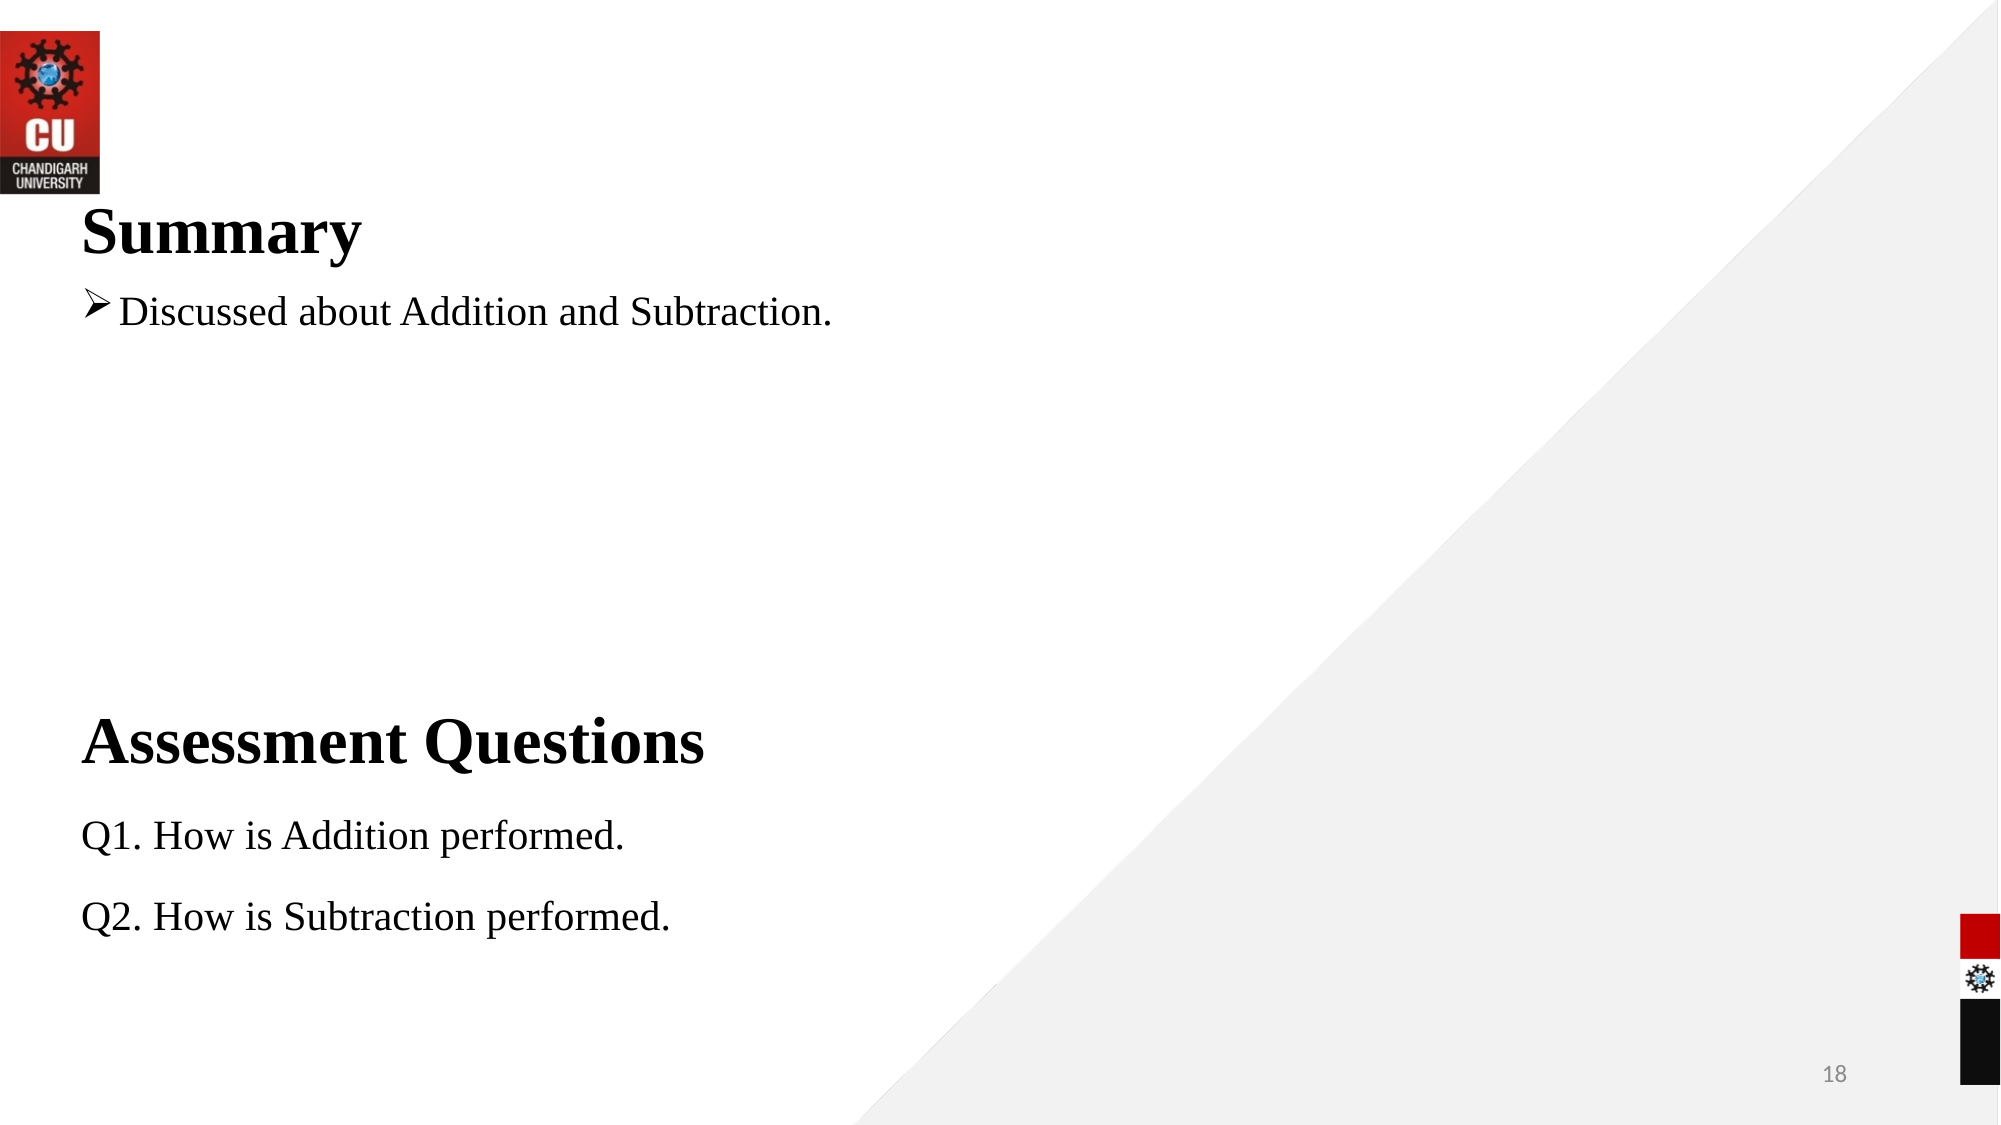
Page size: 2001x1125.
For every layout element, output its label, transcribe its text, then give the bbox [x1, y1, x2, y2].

picture [0, 0, 2001, 1125]
list Discussed about Addition and Subtraction. [66, 266, 1928, 700]
title Summary [66, 161, 1901, 303]
slide_number 18 [1412, 1042, 1863, 1103]
text_box Assessment Questions [66, 671, 1901, 790]
text_box Q1. How is Addition performed. Q2. How is Subtraction performed. [66, 790, 1928, 1025]
